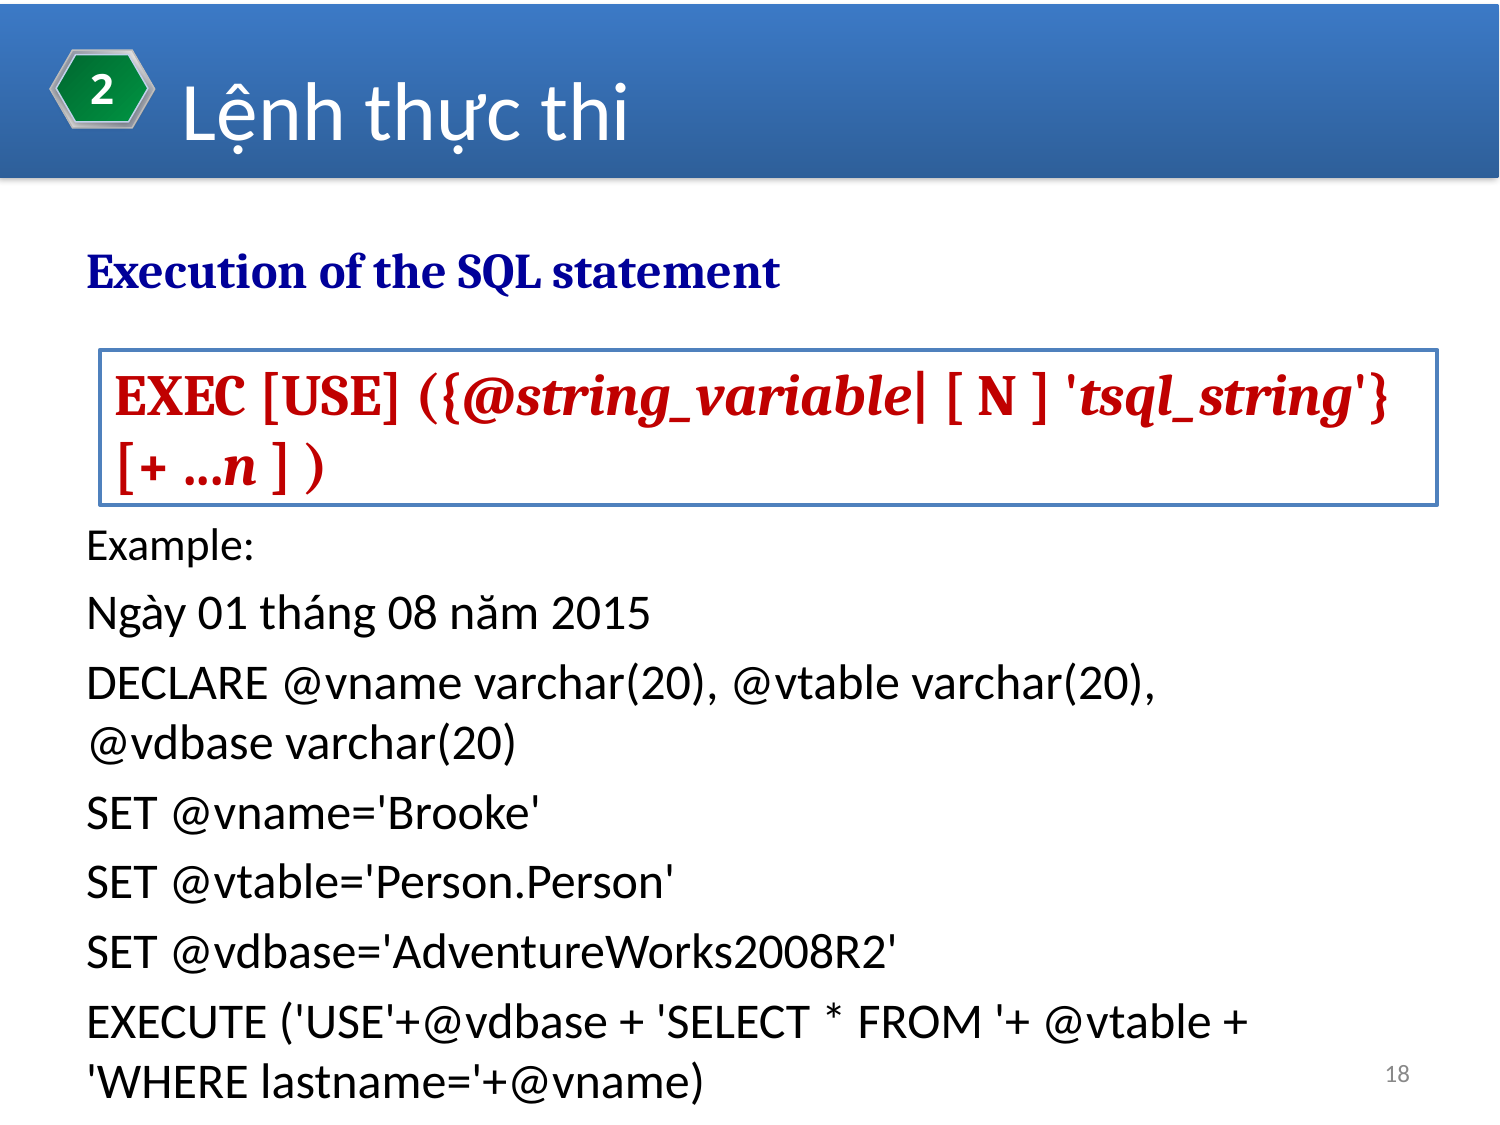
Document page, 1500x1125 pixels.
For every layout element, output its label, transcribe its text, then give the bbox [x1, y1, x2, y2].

slide_number 18 [1074, 1042, 1425, 1103]
text_box EXEC [USE] ({@string_variable| [ N ] 'tsql_string'} [+ ...n ] ) [98, 348, 1439, 507]
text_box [49, 49, 1500, 167]
text_box [0, 4, 1499, 178]
list Execution of the SQL statement Example: Ngày 01 tháng 08 năm 2015 DECLARE @vname varchar(20), @vtable varchar(20), @vdbase varchar(20) SET @vname='Brooke' SET @vtable='Person.Person' SET @vdbase='AdventureWorks2008R2' EXECUTE ('USE'+@vdbase + 'SELECT * FROM '+ @vtable + 'WHERE lastname='+@vname) [56, 211, 1369, 674]
